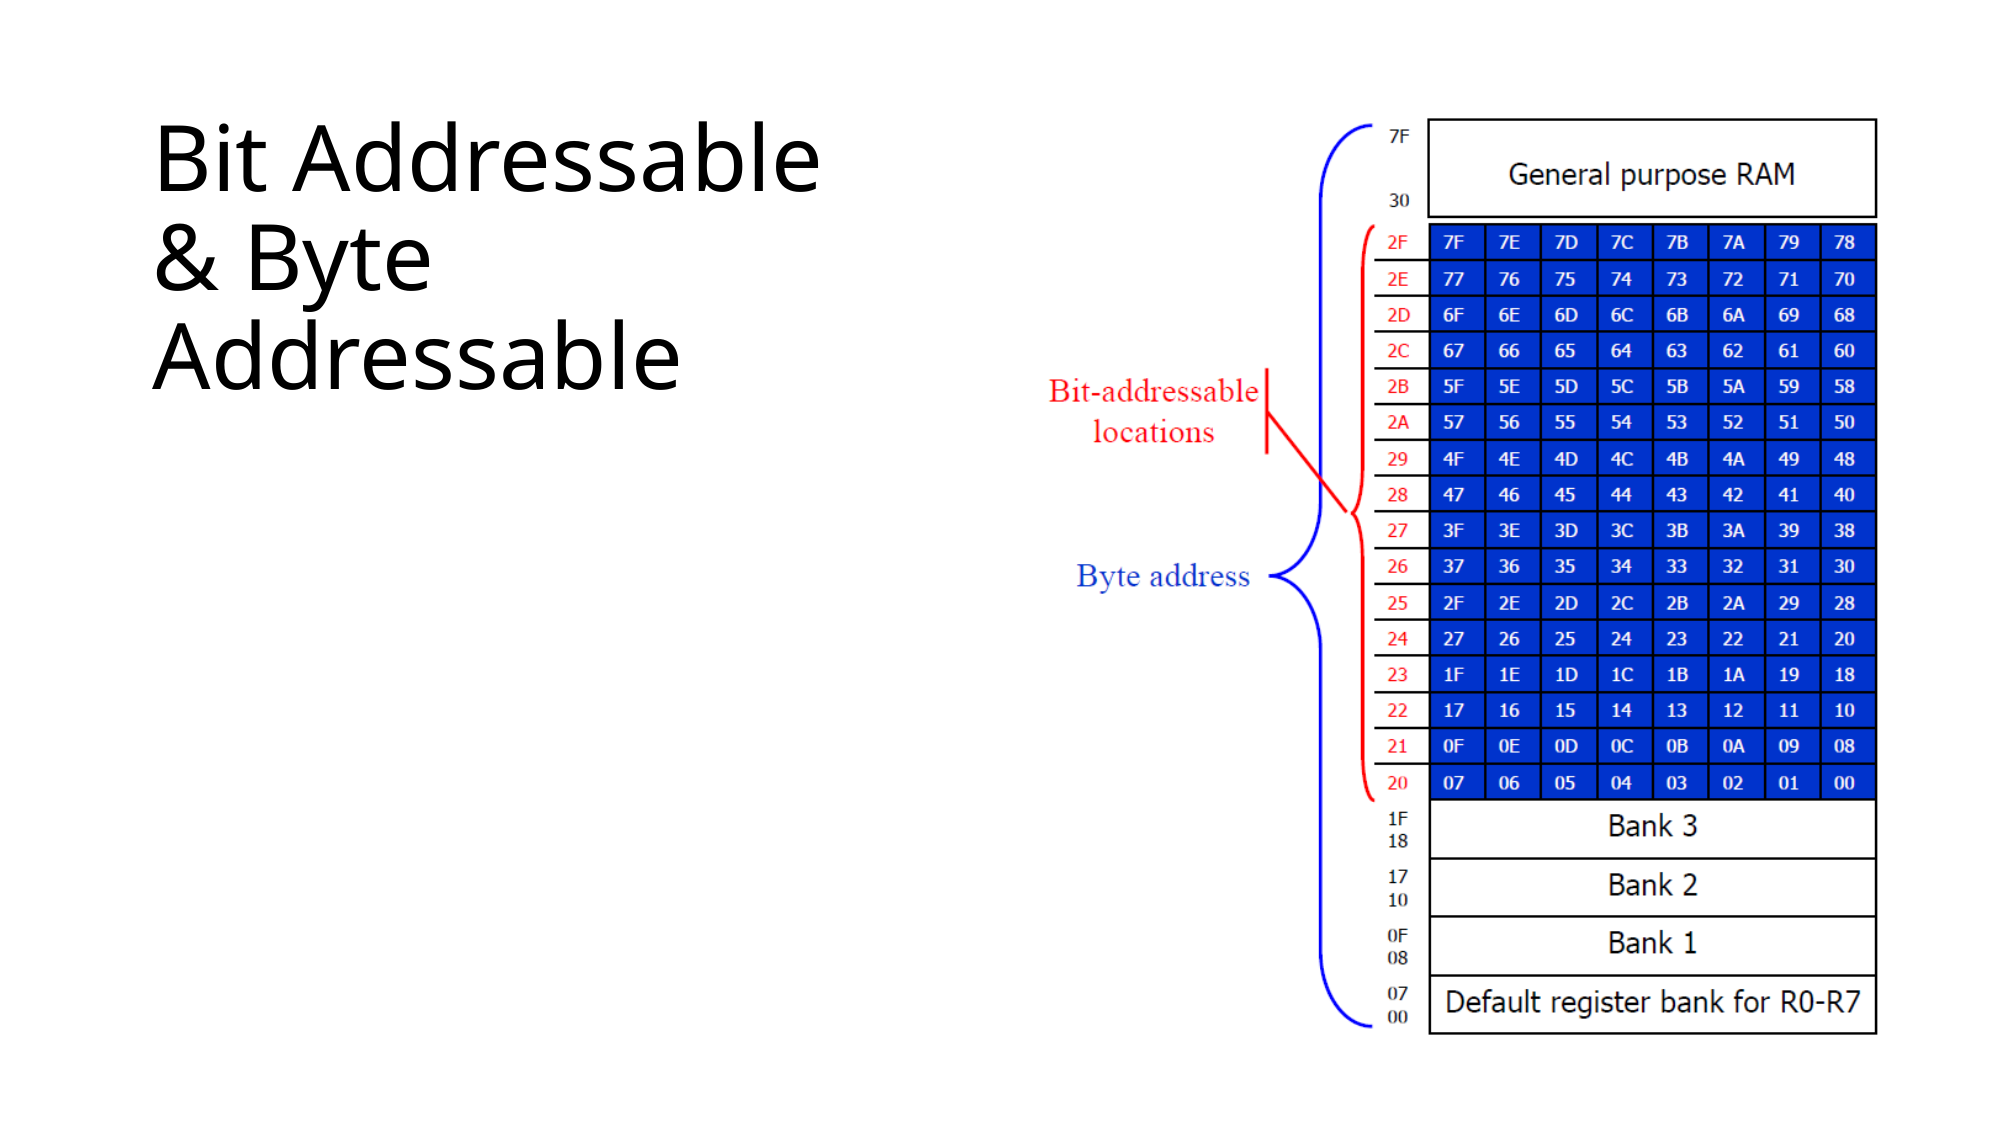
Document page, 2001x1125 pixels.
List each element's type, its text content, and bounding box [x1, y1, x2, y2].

title Bit Addressable & Byte Addressable [137, 59, 925, 462]
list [1033, 100, 1944, 1036]
